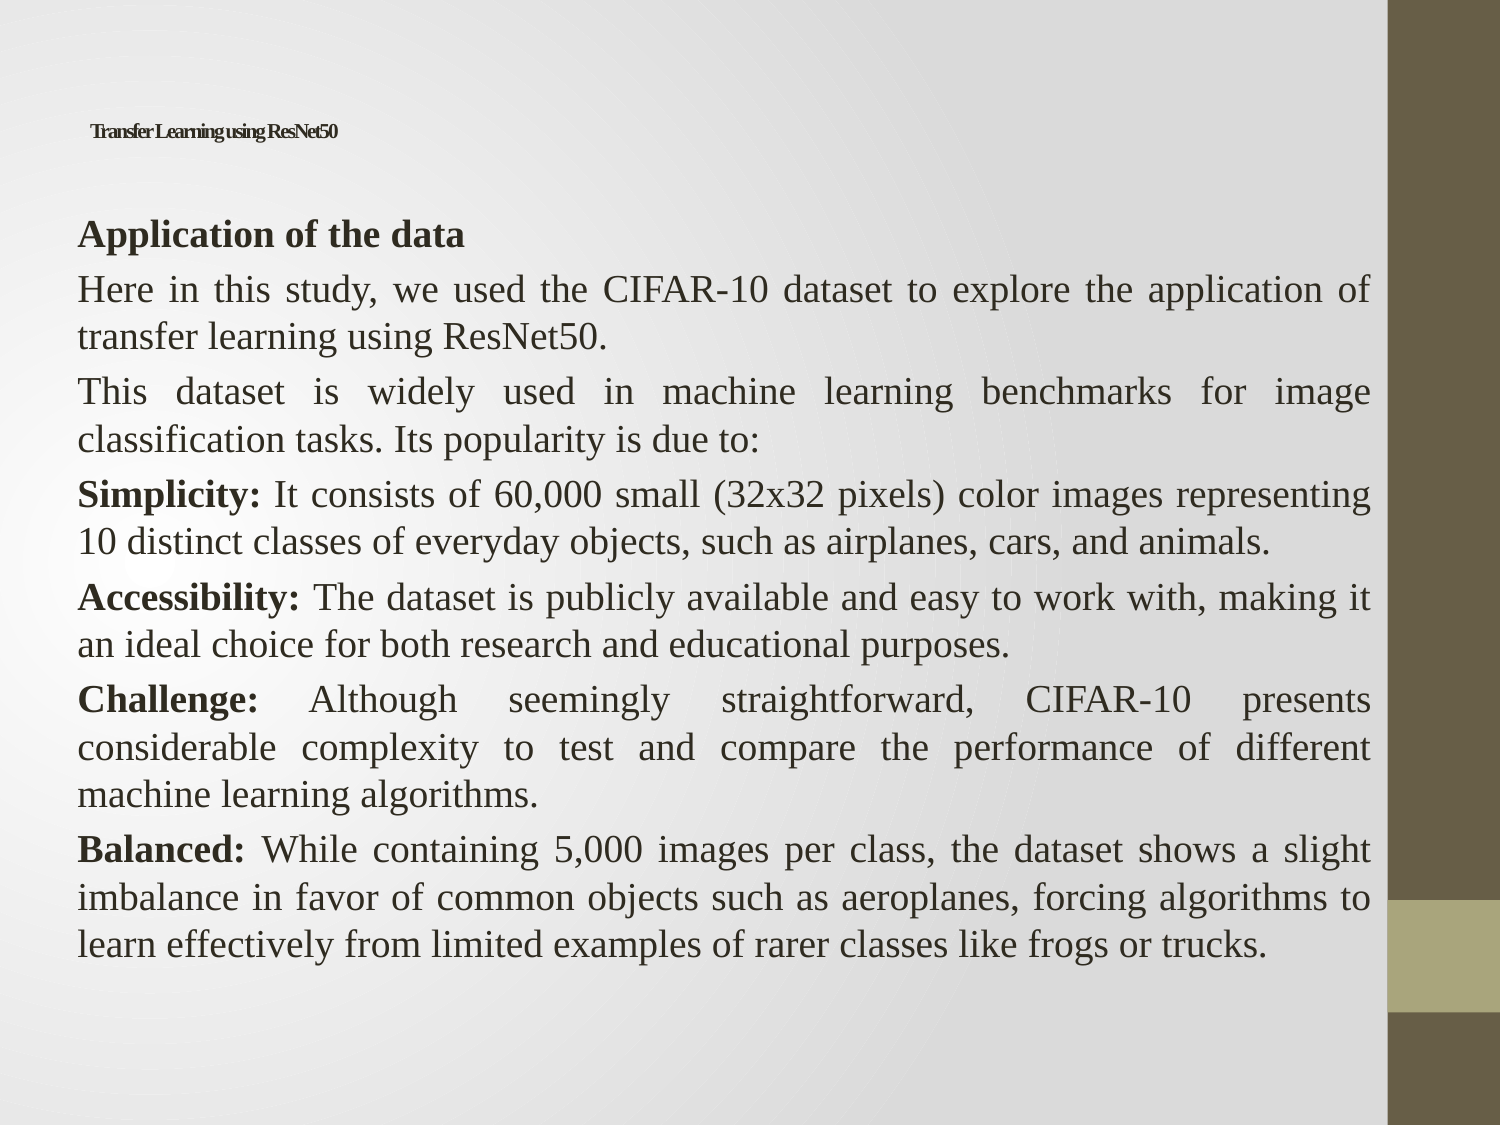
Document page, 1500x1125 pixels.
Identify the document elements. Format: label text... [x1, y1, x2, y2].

subtitle Application of the data Here in this study, we used the CIFAR-10 dataset to explore the application of transfer learning using ResNet50. This dataset is widely used in machine learning benchmarks for image classification tasks. Its popularity is due to: Simplicity: It consists of 60,000 small (32x32 pixels) color images representing 10 distinct classes of everyday objects, such as airplanes, cars, and animals. Accessibility: The dataset is publicly available and easy to work with, making it an ideal choice for both research and educational purposes. Challenge: Although seemingly straightforward, CIFAR-10 presents considerable complexity to test and compare the performance of different machine learning algorithms. Balanced: While containing 5,000 images per class, the dataset shows a slight imbalance in favor of common objects such as aeroplanes, forcing algorithms to learn effectively from limited examples of rarer classes like frogs or trucks. [62, 200, 1388, 1038]
title Transfer Learning using ResNet50 [75, 24, 1400, 150]
